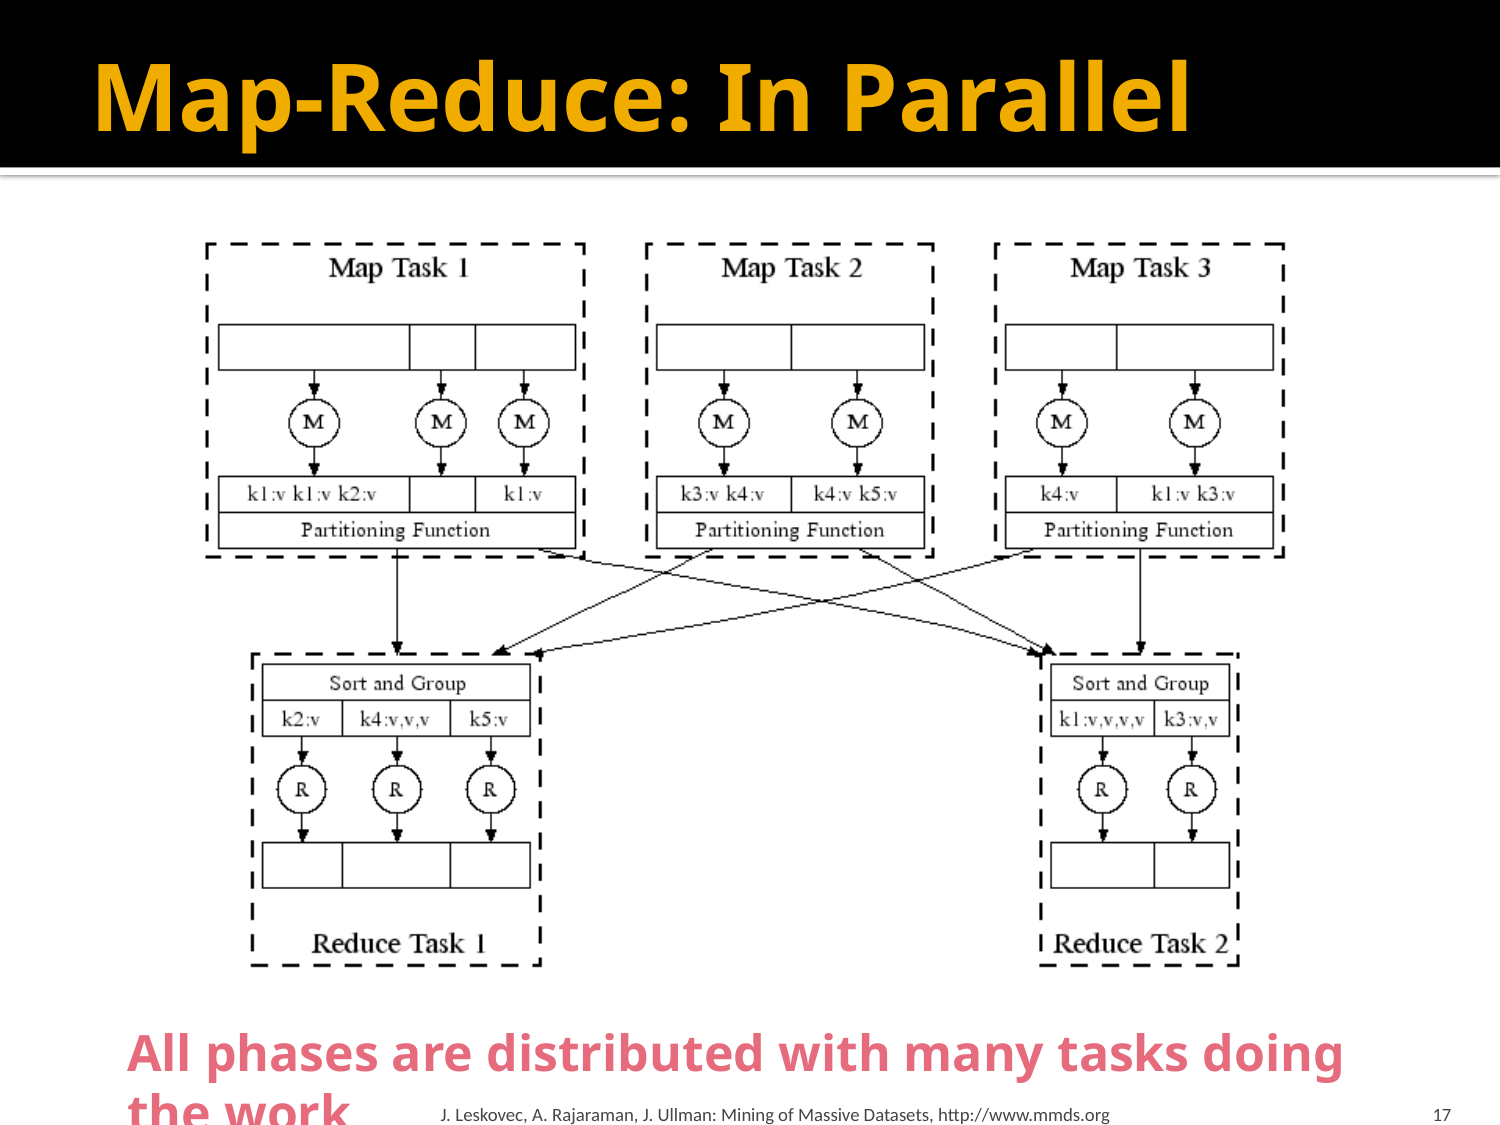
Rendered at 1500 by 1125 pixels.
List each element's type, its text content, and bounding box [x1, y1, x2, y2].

text_box All phases are distributed with many tasks doing the work [112, 1013, 1400, 1125]
title Map-Reduce: In Parallel [75, 12, 1425, 175]
slide_number 17 [1400, 1080, 1467, 1125]
picture [187, 224, 1304, 997]
